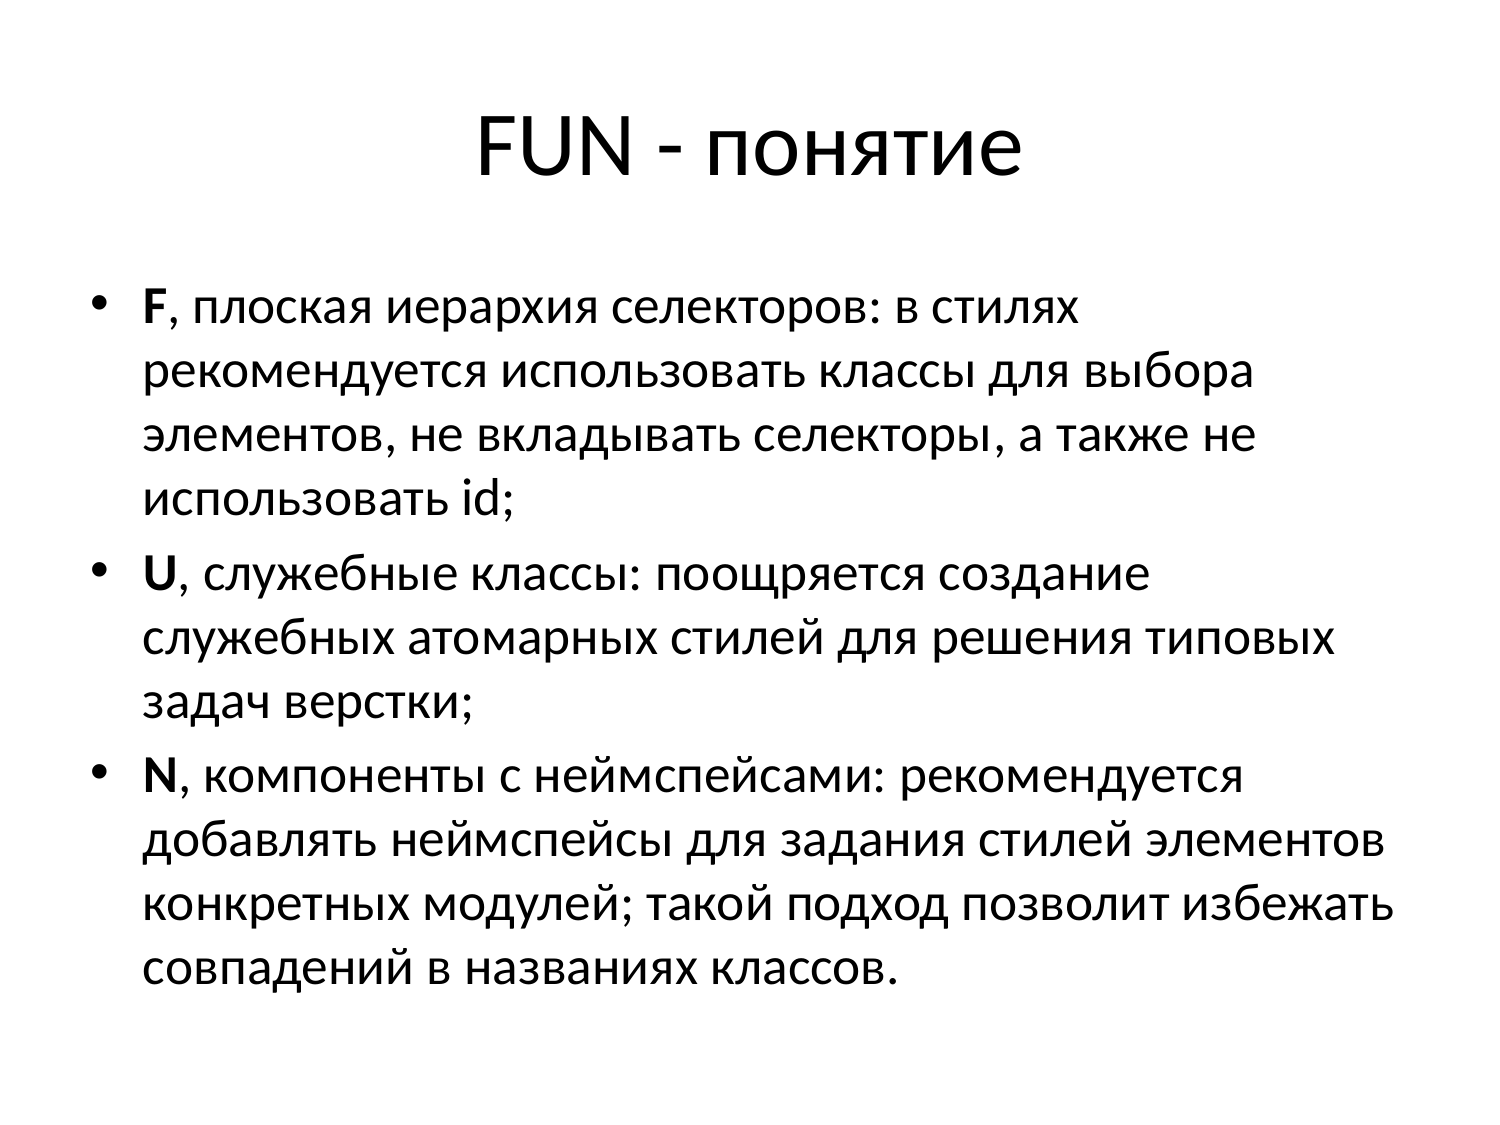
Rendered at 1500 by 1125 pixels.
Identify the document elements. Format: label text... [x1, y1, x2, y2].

title FUN - понятие [75, 45, 1425, 233]
list F, плоская иерархия селекторов: в стилях рекомендуется использовать классы для выбора элементов, не вкладывать селекторы, а также не использовать id; U, служебные классы: поощряется создание служебных атомарных стилей для решения типовых задач верстки; N, компоненты с неймспейсами: рекомендуется добавлять неймспейсы для задания стилей элементов конкретных модулей; такой подход позволит избежать совпадений в названиях классов. [75, 262, 1425, 1005]
